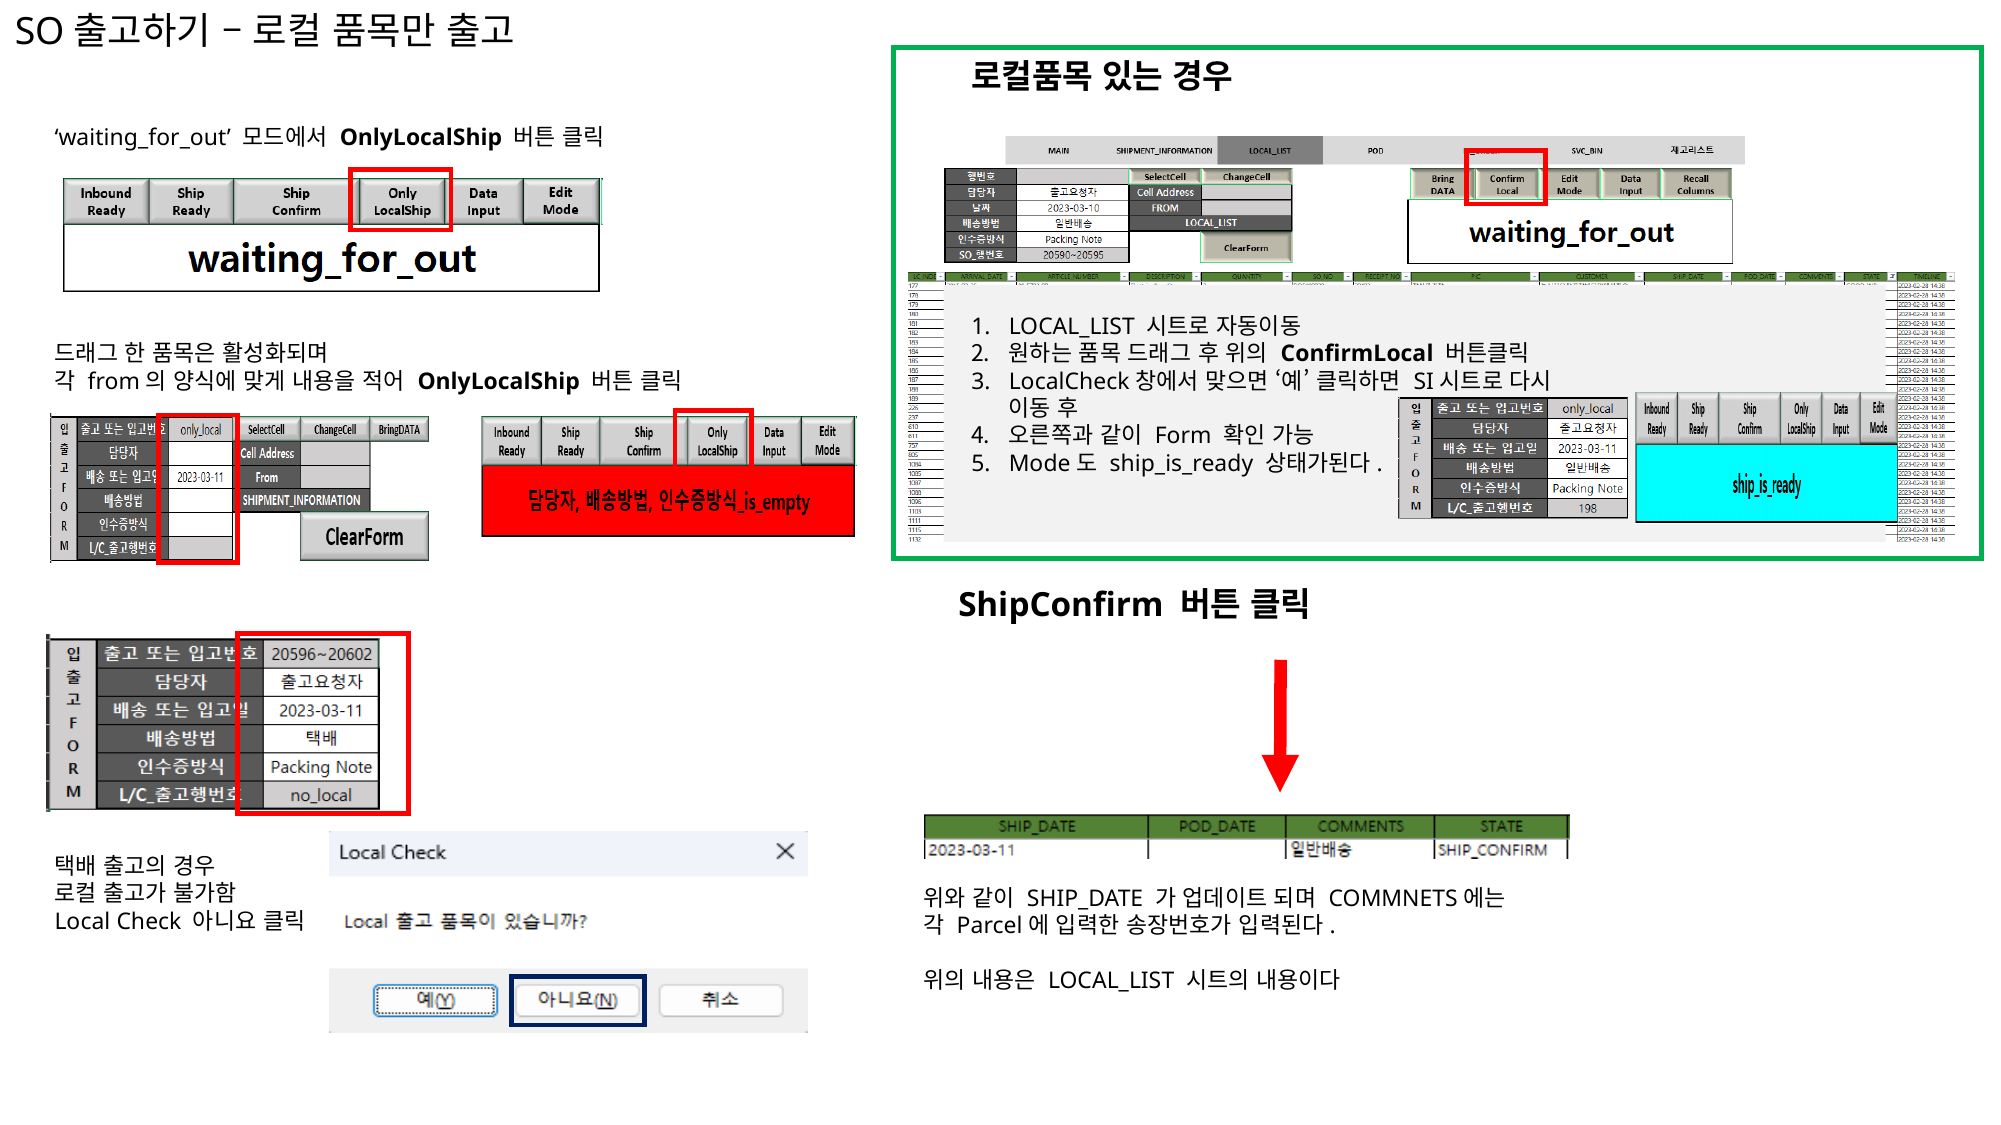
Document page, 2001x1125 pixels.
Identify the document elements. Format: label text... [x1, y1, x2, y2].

picture [924, 813, 1570, 859]
text_box 택배 출고의 경우 로컬 출고가 불가함 Local Check 아니요 클릭 [39, 843, 329, 942]
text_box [57, 169, 603, 297]
picture [49, 413, 857, 563]
text_box ShipConfirm 버튼 클릭 [943, 575, 1371, 630]
text_box [237, 633, 410, 814]
text_box [893, 47, 1982, 559]
picture [329, 831, 808, 1033]
text_box ‘waiting_for_out’ 모드에서 OnlyLocalShip 버튼 클릭 [39, 114, 654, 158]
picture [908, 136, 1955, 542]
text_box 위와 같이 SHIP_DATE 가 업데이트 되며 COMMNETS에는 각 Parcel에 입력한 송장번호가 입력된다. 위의 내용은 LOCAL_LIST 시트의 내용이다 [908, 875, 1574, 1001]
text_box SO출고하기 – 로컬 품목만 출고 [0, 0, 808, 60]
text_box [674, 409, 752, 413]
text_box 드래그 한 품목은 활성화되며 각 from의 양식에 맞게 내용을 적어 OnlyLocalShip 버튼 클릭 [39, 331, 705, 402]
picture [46, 634, 380, 812]
